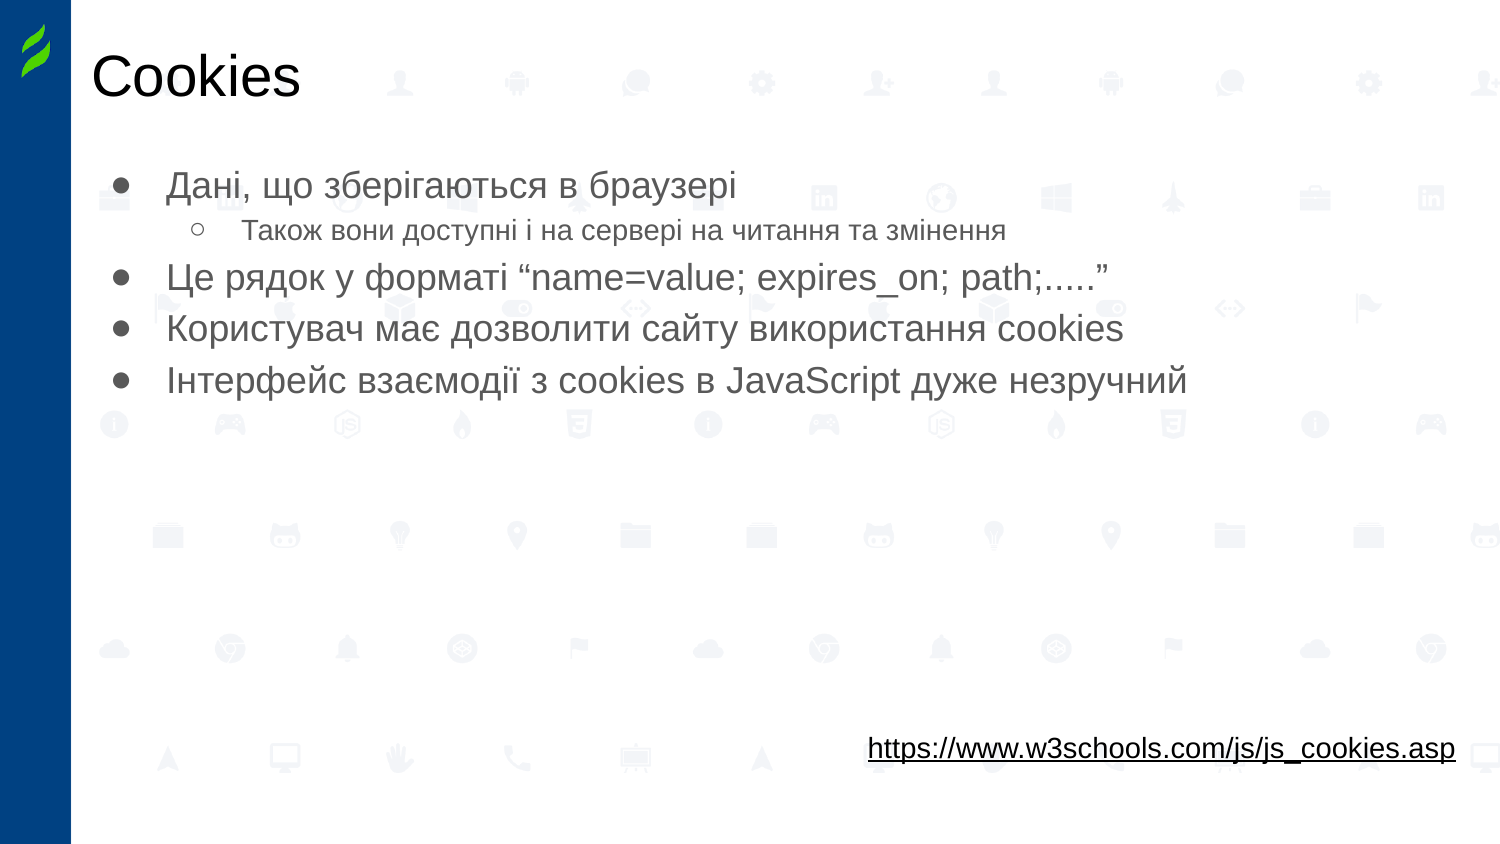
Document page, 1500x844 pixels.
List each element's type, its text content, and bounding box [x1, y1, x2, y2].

list Дані, що зберігаються в браузері Також вони доступні і на сервері на читання та змінення Це рядок у форматі “name=value; expires_on; path;.....” Користувач має дозволити сайту використання cookies Інтерфейс взаємодії з cookies в JavaScript дуже незручний [76, 139, 1474, 700]
title Cookies [76, 23, 1474, 117]
picture [0, 0, 1500, 844]
text_box https://www.w3schools.com/js/js_cookies.asp [852, 714, 1474, 780]
